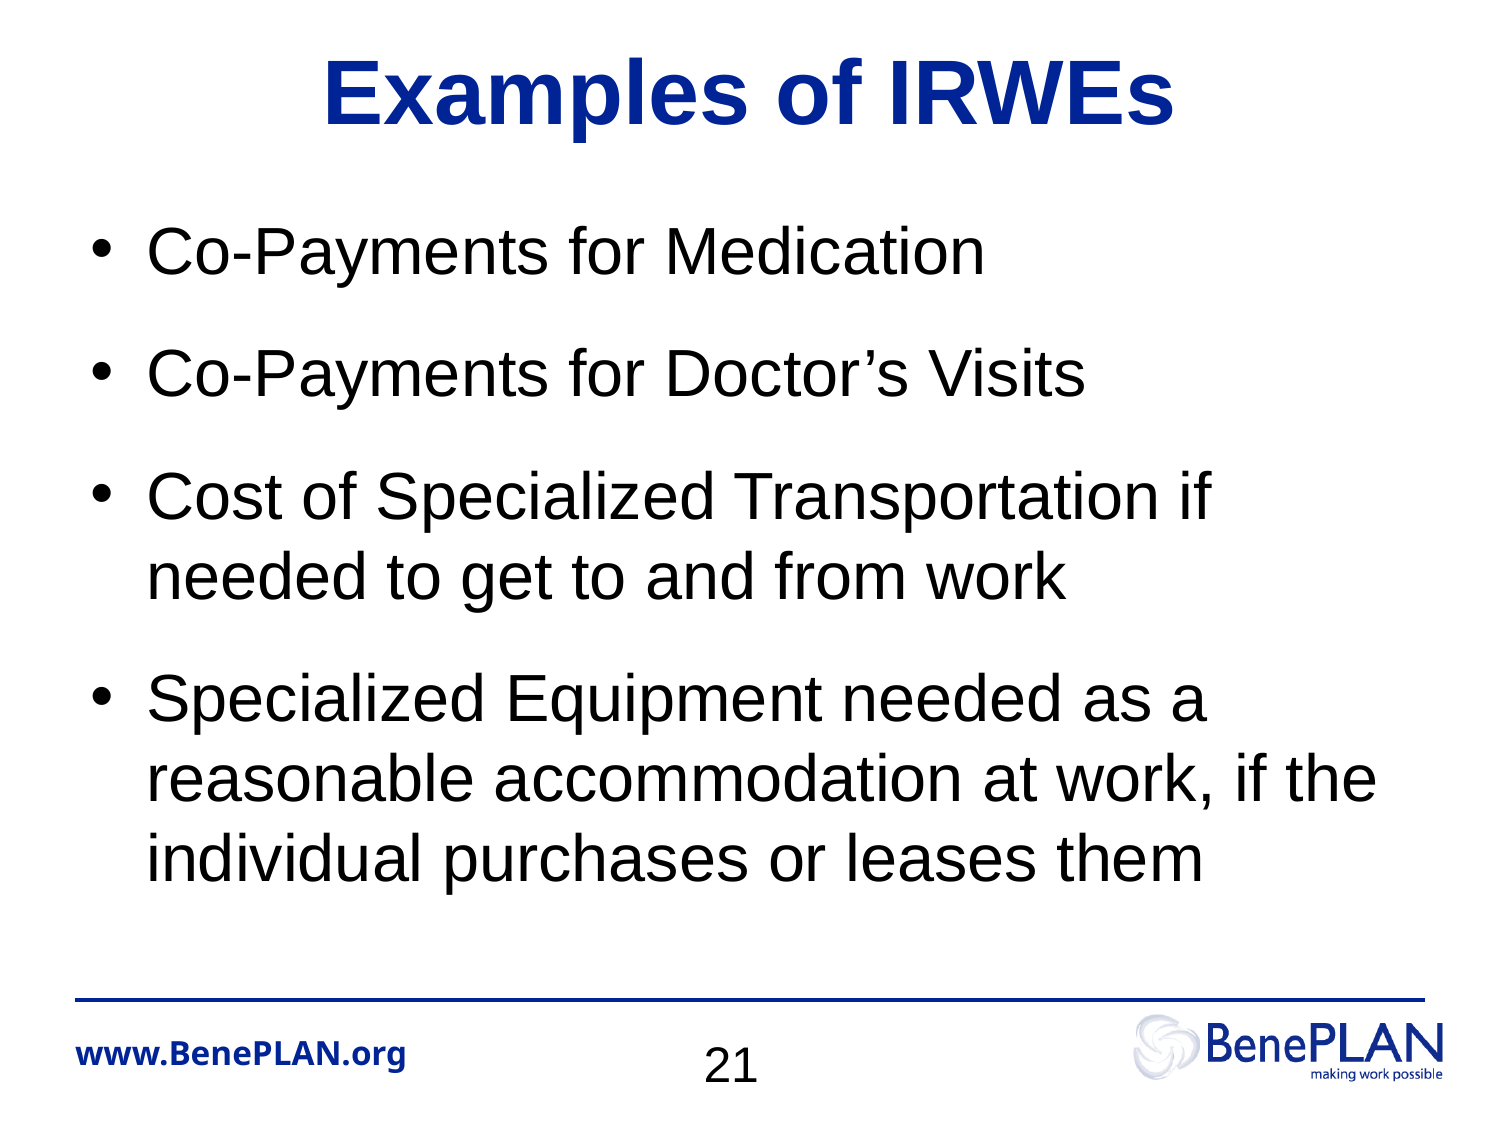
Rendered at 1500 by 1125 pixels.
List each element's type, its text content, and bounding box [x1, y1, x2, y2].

title Examples of IRWEs [74, 24, 1426, 151]
slide_number 21 [675, 1025, 788, 1088]
list Co-Payments for Medication Co-Payments for Doctor’s Visits Cost of Specialized Transportation if needed to get to and from work Specialized Equipment needed as a reasonable accommodation at work, if the individual purchases or leases them [74, 199, 1426, 943]
picture [1112, 1012, 1461, 1088]
